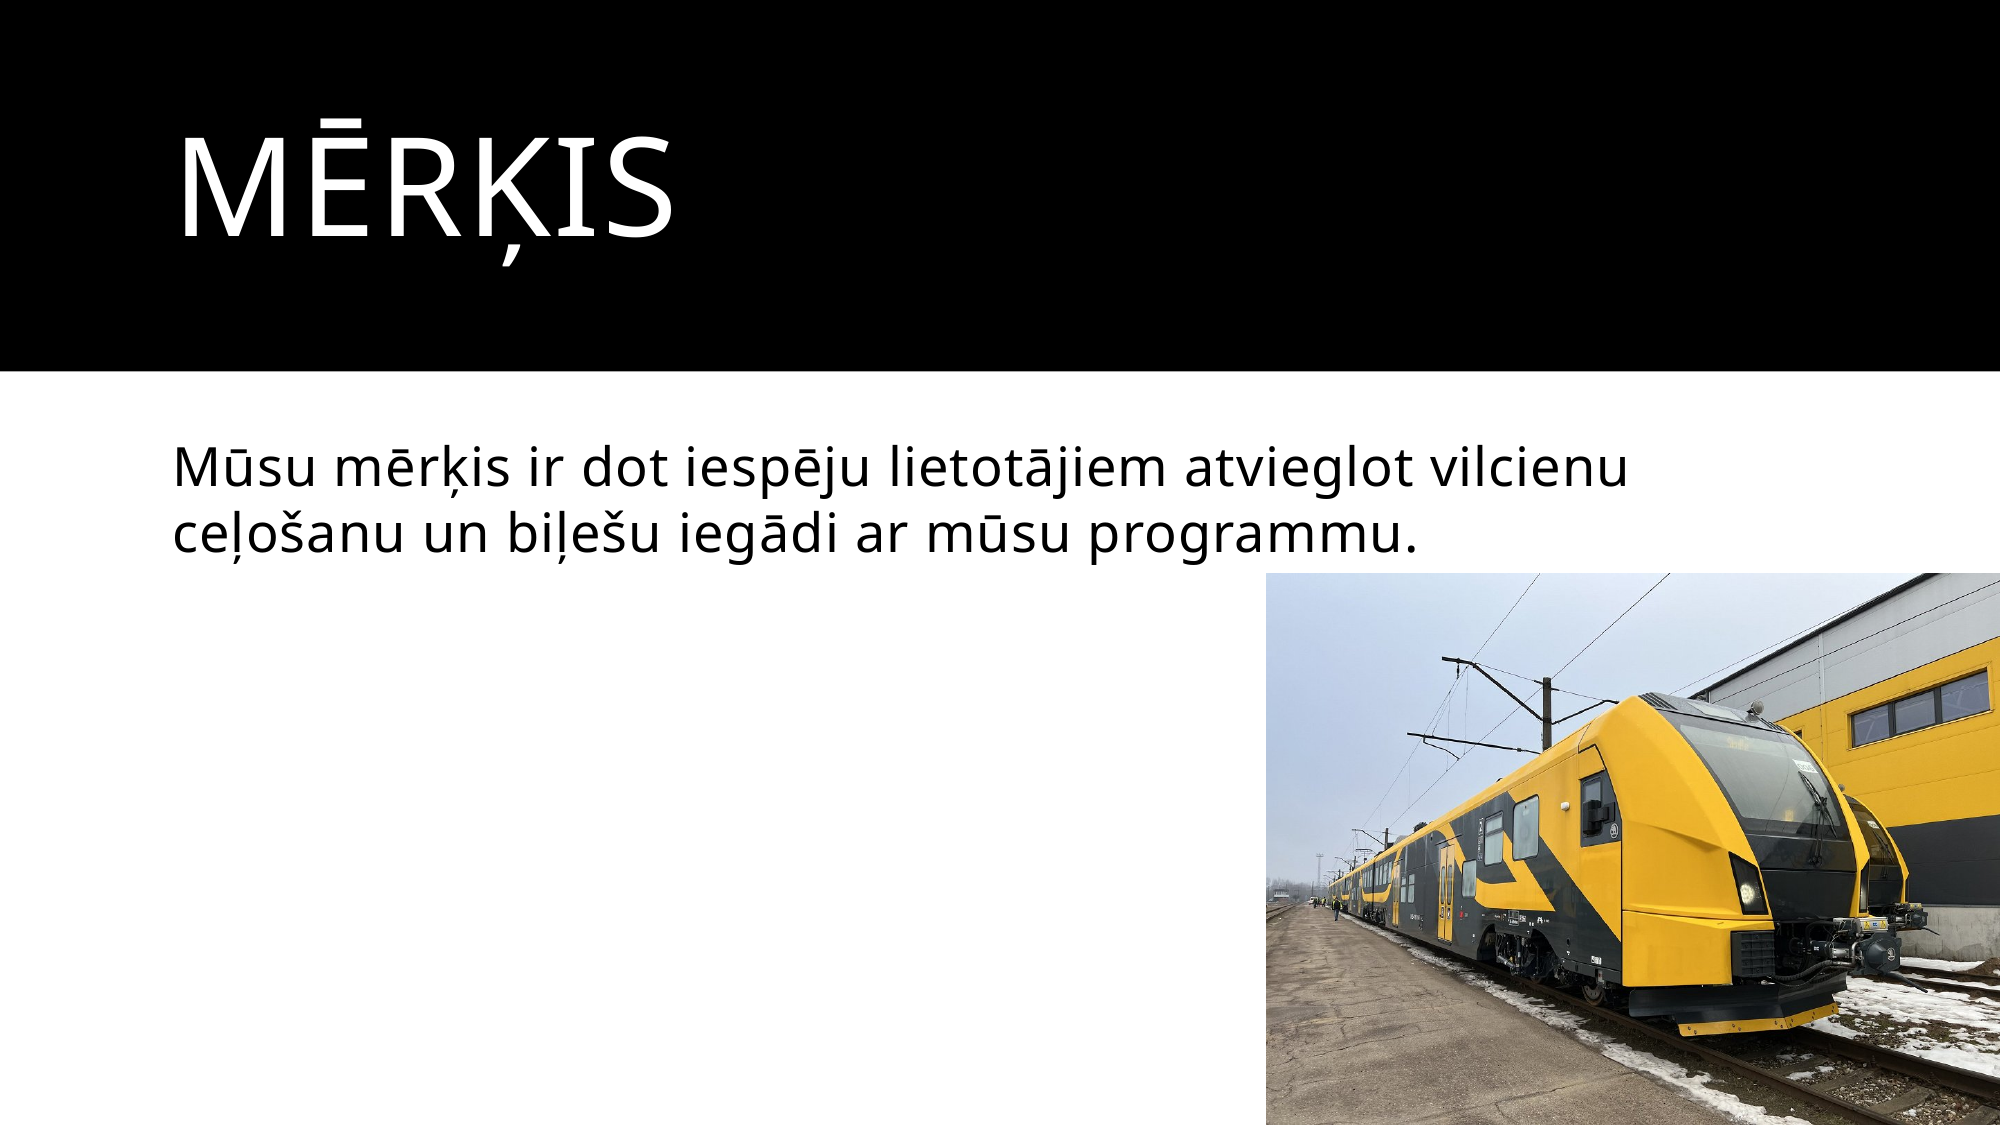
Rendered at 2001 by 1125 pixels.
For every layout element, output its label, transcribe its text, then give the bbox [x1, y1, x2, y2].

picture [1266, 573, 2000, 1125]
list Mūsu mērķis ir dot iespēju lietotājiem atvieglot vilcienu ceļošanu un biļešu iegādi ar mūsu programmu. [157, 424, 1842, 1014]
title Mērķis [157, 52, 1842, 332]
